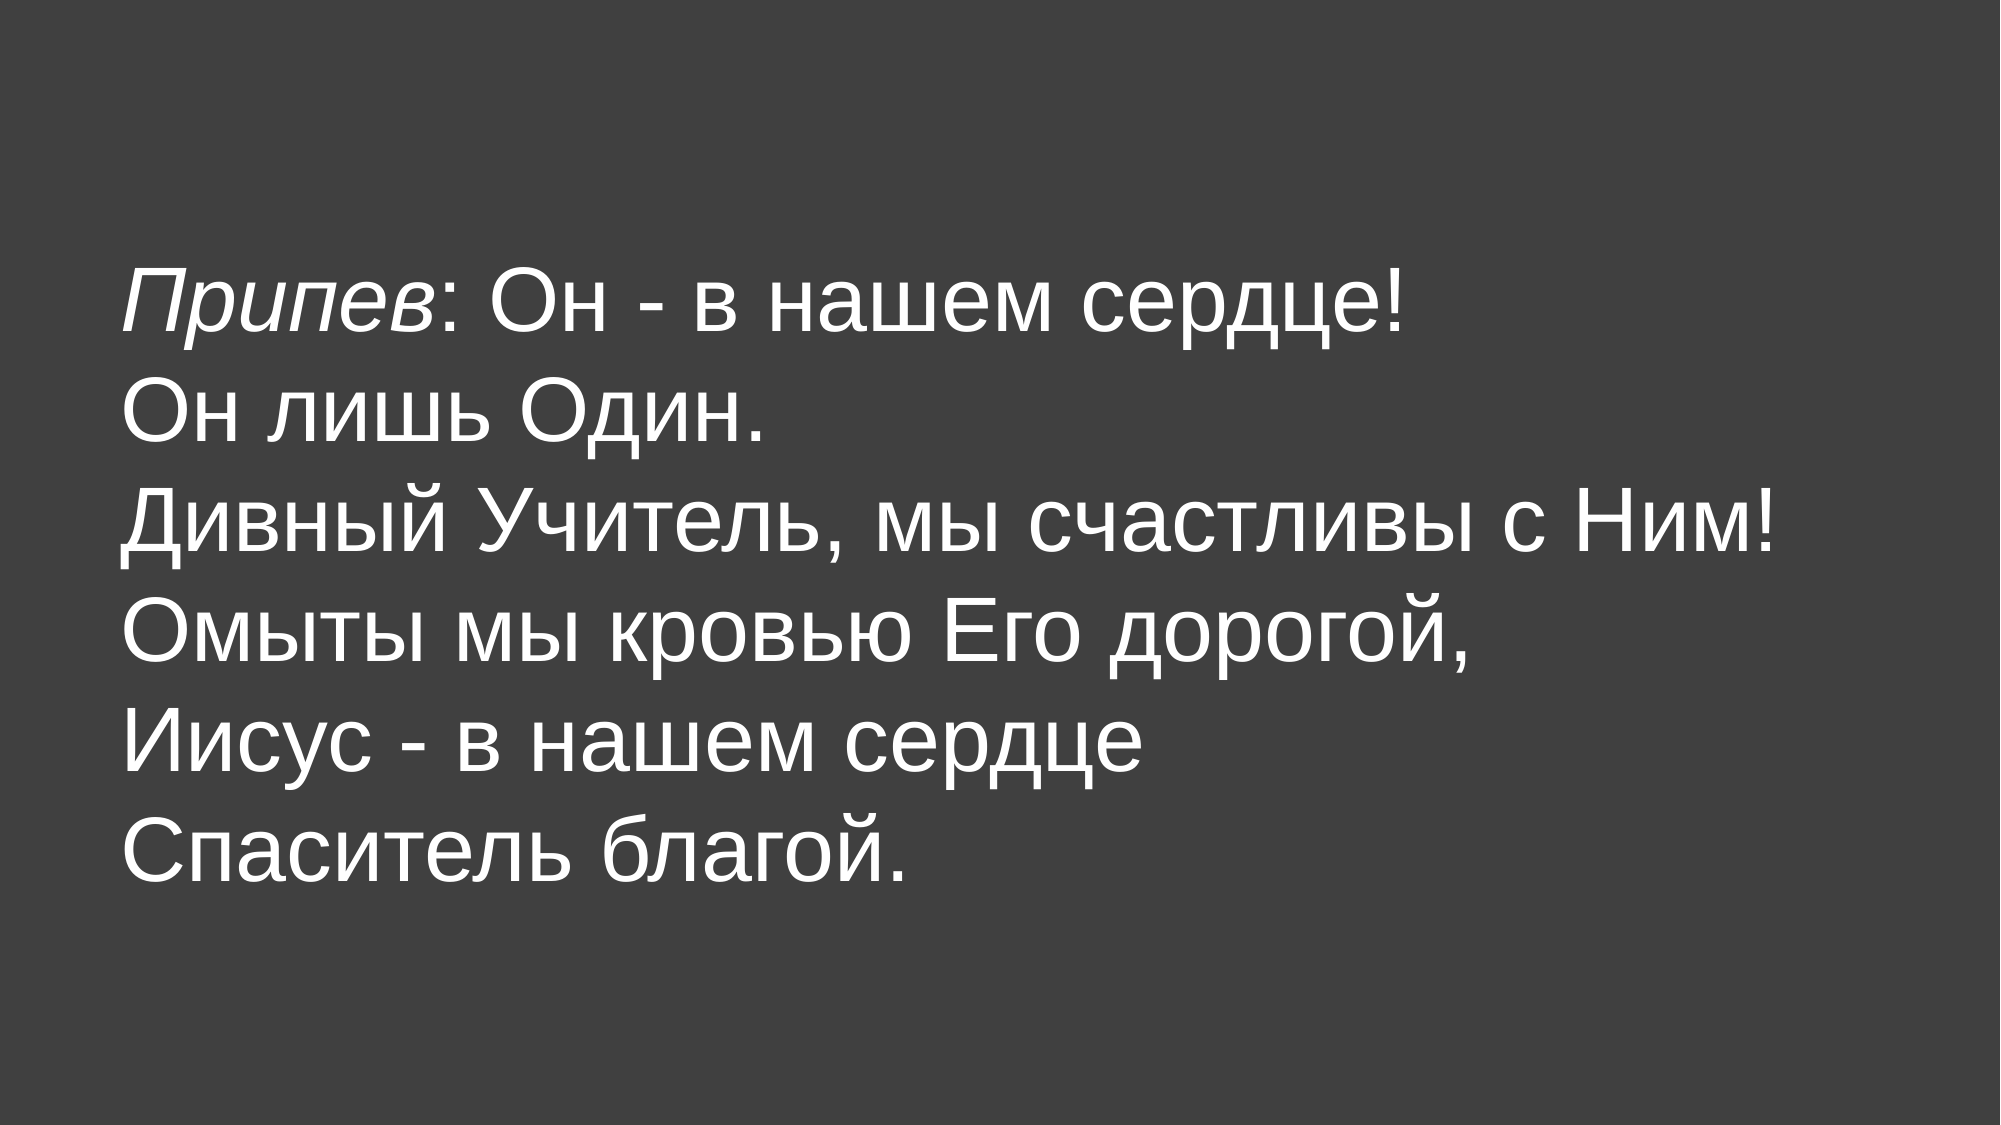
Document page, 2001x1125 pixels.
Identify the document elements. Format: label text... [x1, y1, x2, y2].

text_box Припев: Он - в нашем сердце! Он лишь Один. Дивный Учитель, мы счастливы с Ним! Омыты мы кровью Его дорогой, Иисус - в нашем сердце Спаситель благой. [105, 115, 1895, 1025]
